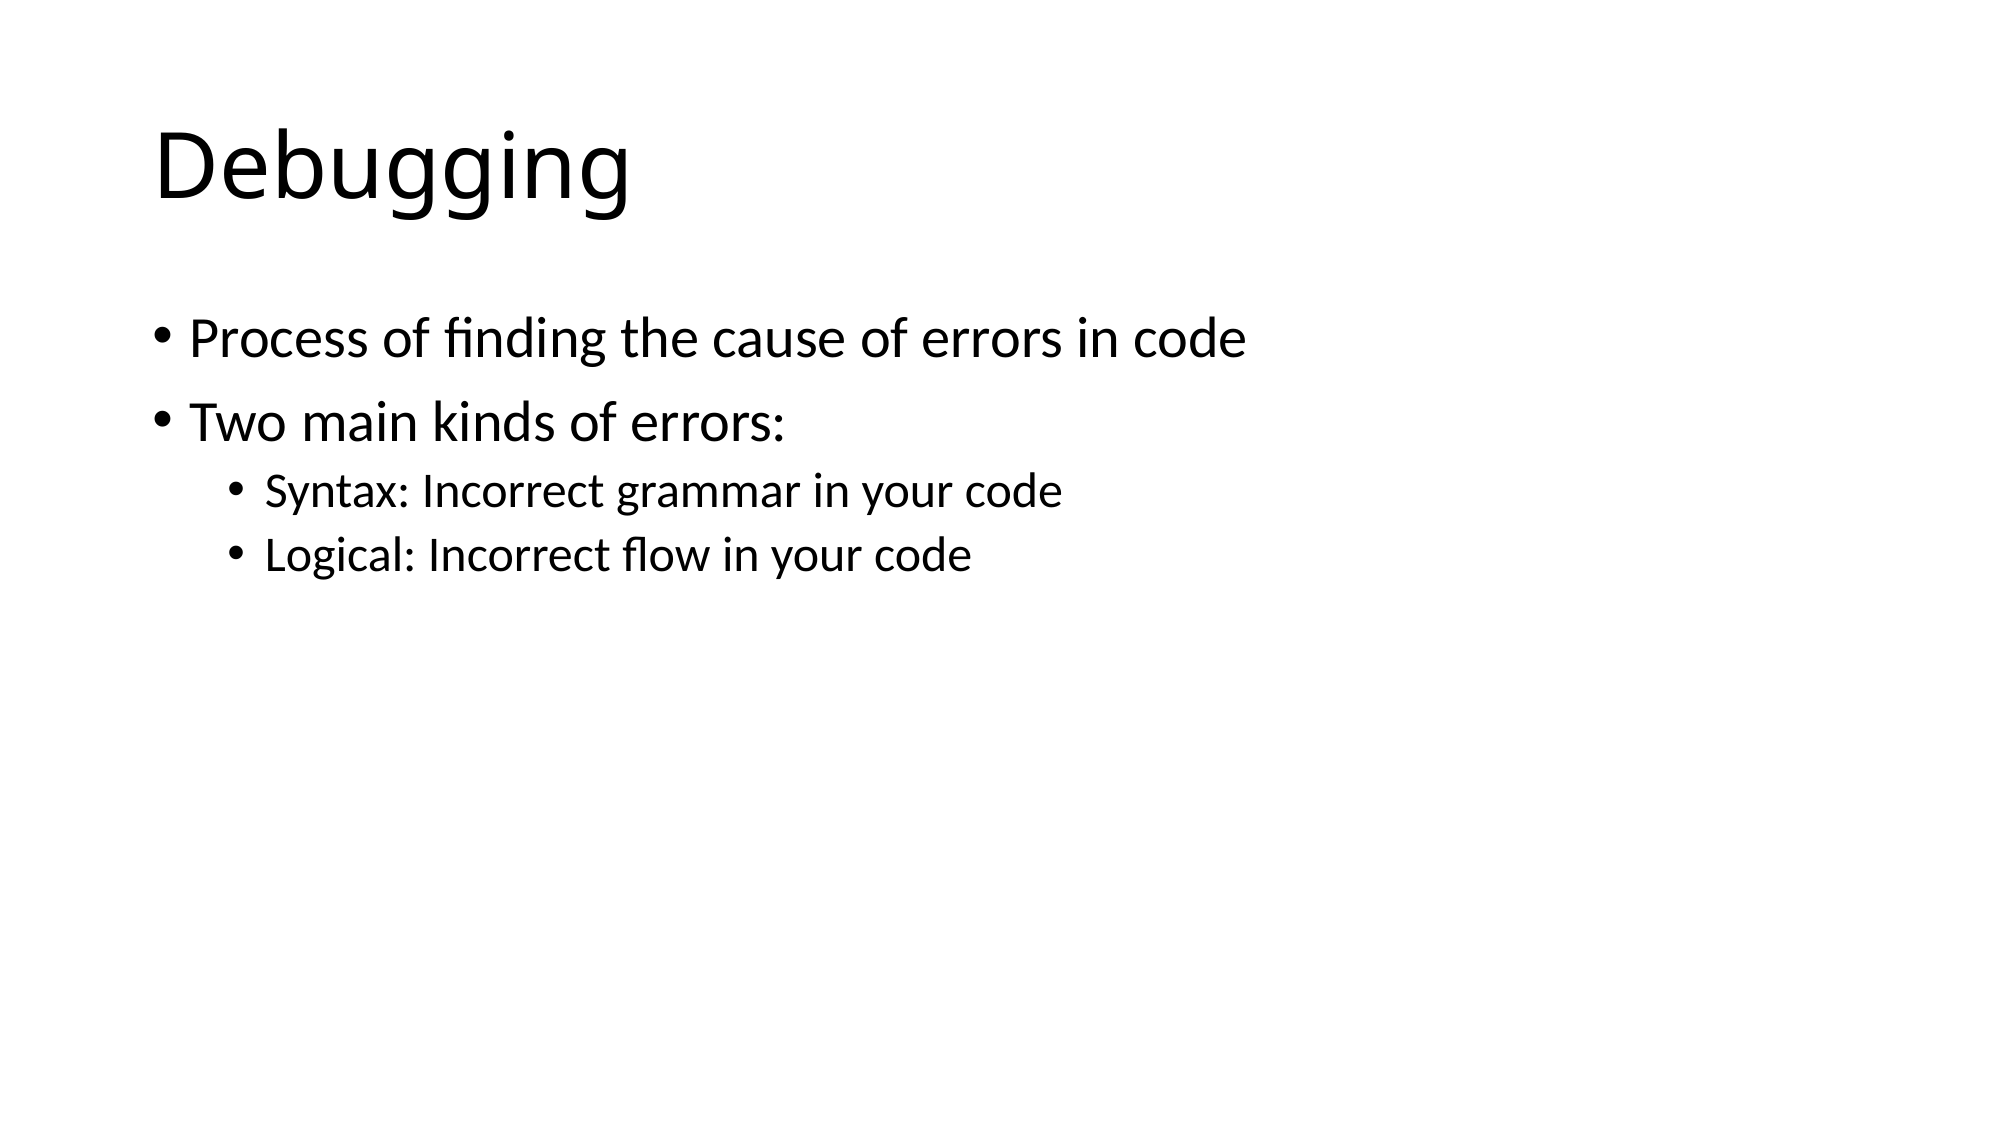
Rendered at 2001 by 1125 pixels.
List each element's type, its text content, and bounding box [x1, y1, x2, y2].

list Process of finding the cause of errors in code Two main kinds of errors: Syntax: Incorrect grammar in your code Logical: Incorrect flow in your code [137, 299, 1863, 1014]
title Debugging [137, 59, 1863, 278]
